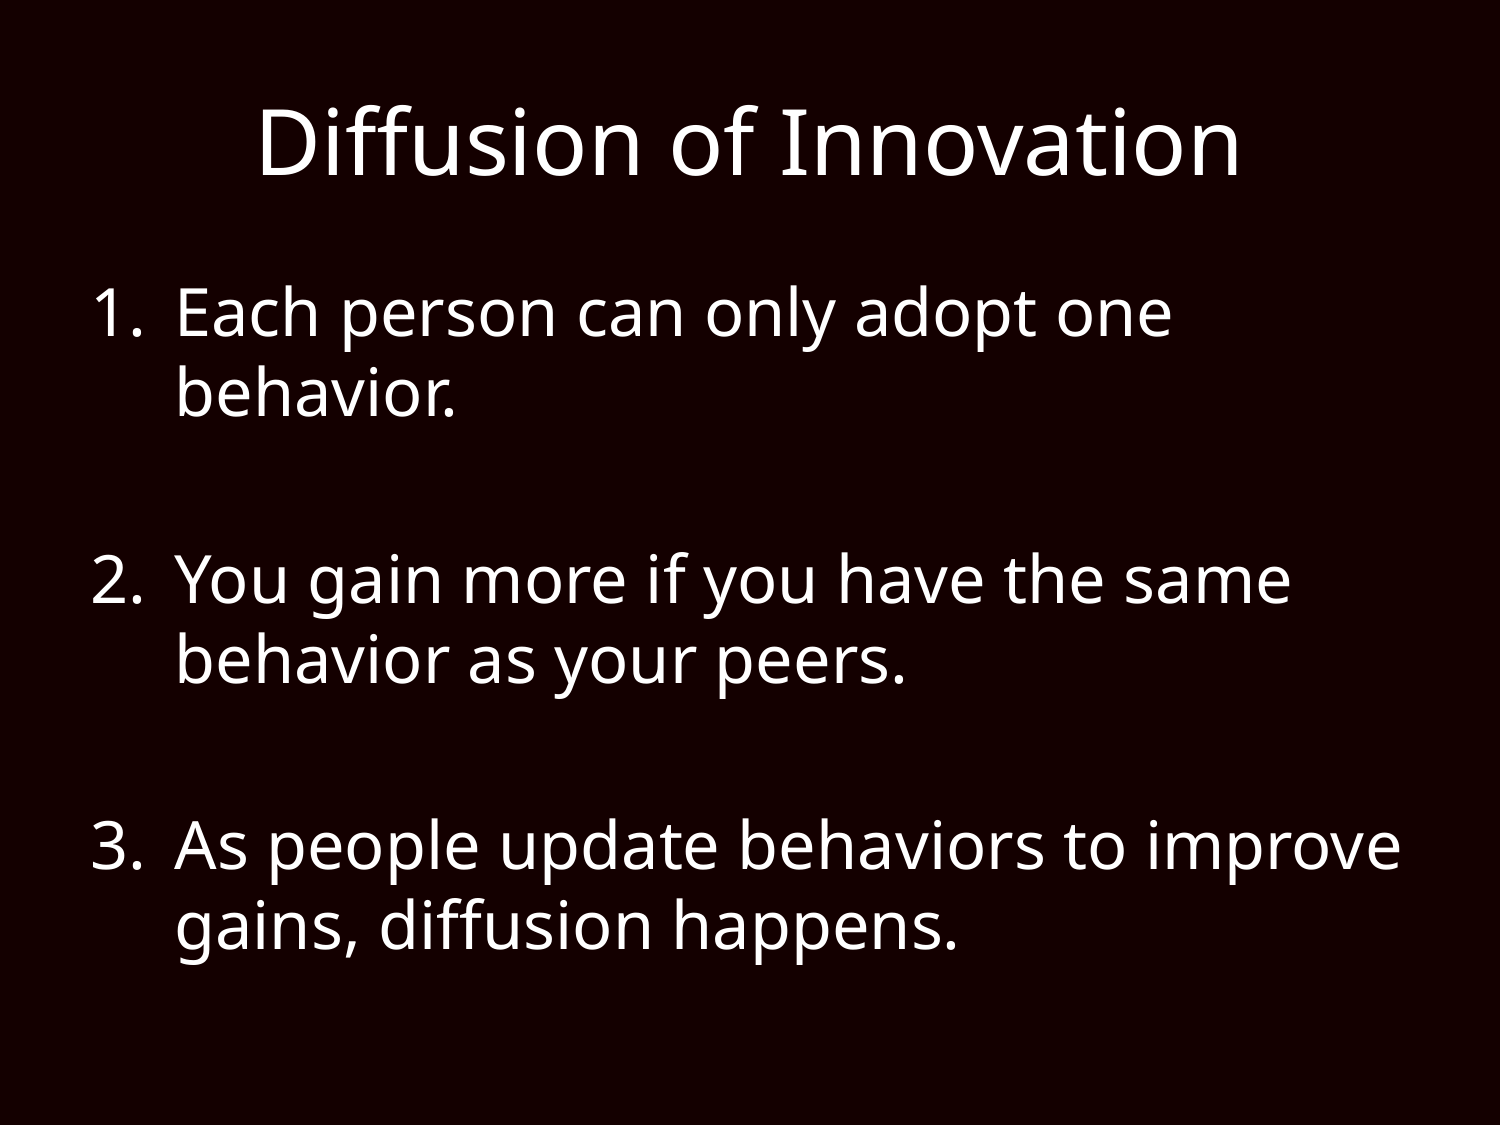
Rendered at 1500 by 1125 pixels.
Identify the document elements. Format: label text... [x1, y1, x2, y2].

list Each person can only adopt one behavior. You gain more if you have the same behavior as your peers. As people update behaviors to improve gains, diffusion happens. [75, 262, 1425, 1005]
title Diffusion of Innovation [75, 45, 1425, 233]
